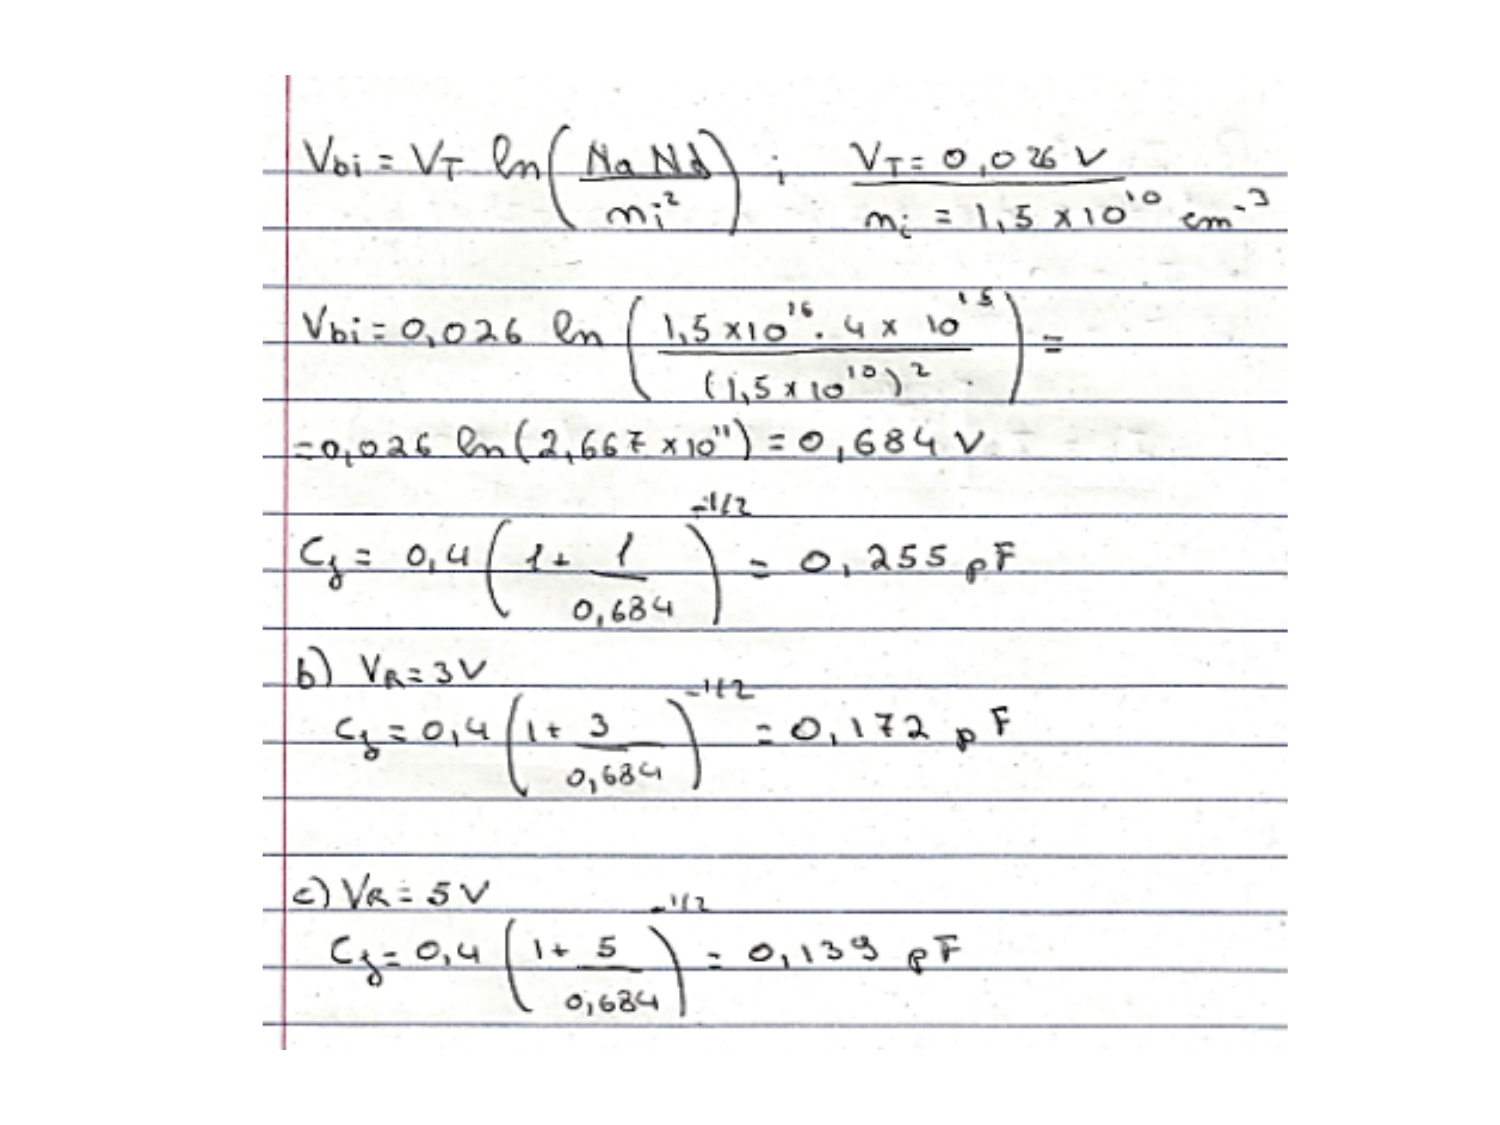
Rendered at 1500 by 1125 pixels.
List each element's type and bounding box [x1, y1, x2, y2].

picture [262, 74, 1288, 1051]
